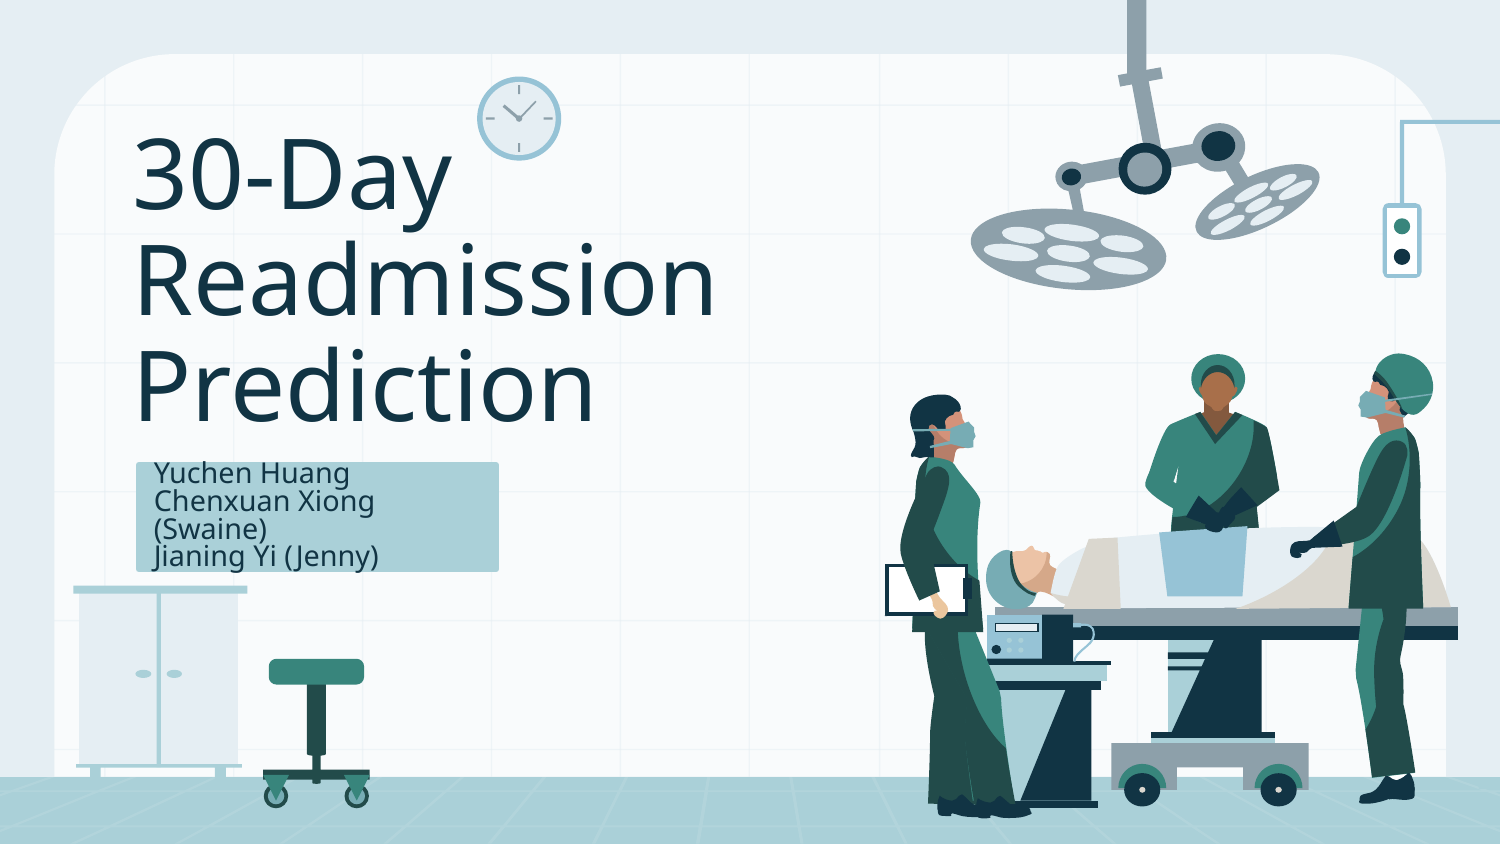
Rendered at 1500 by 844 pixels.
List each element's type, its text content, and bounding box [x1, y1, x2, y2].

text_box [884, 353, 1459, 819]
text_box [967, 0, 1326, 291]
subtitle Yuchen Huang Chenxuan Xiong (Swaine) Jianing Yi (Jenny) [136, 462, 499, 572]
title 30-Day Readmission Prediction [117, 234, 899, 458]
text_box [476, 76, 562, 161]
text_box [73, 585, 370, 809]
